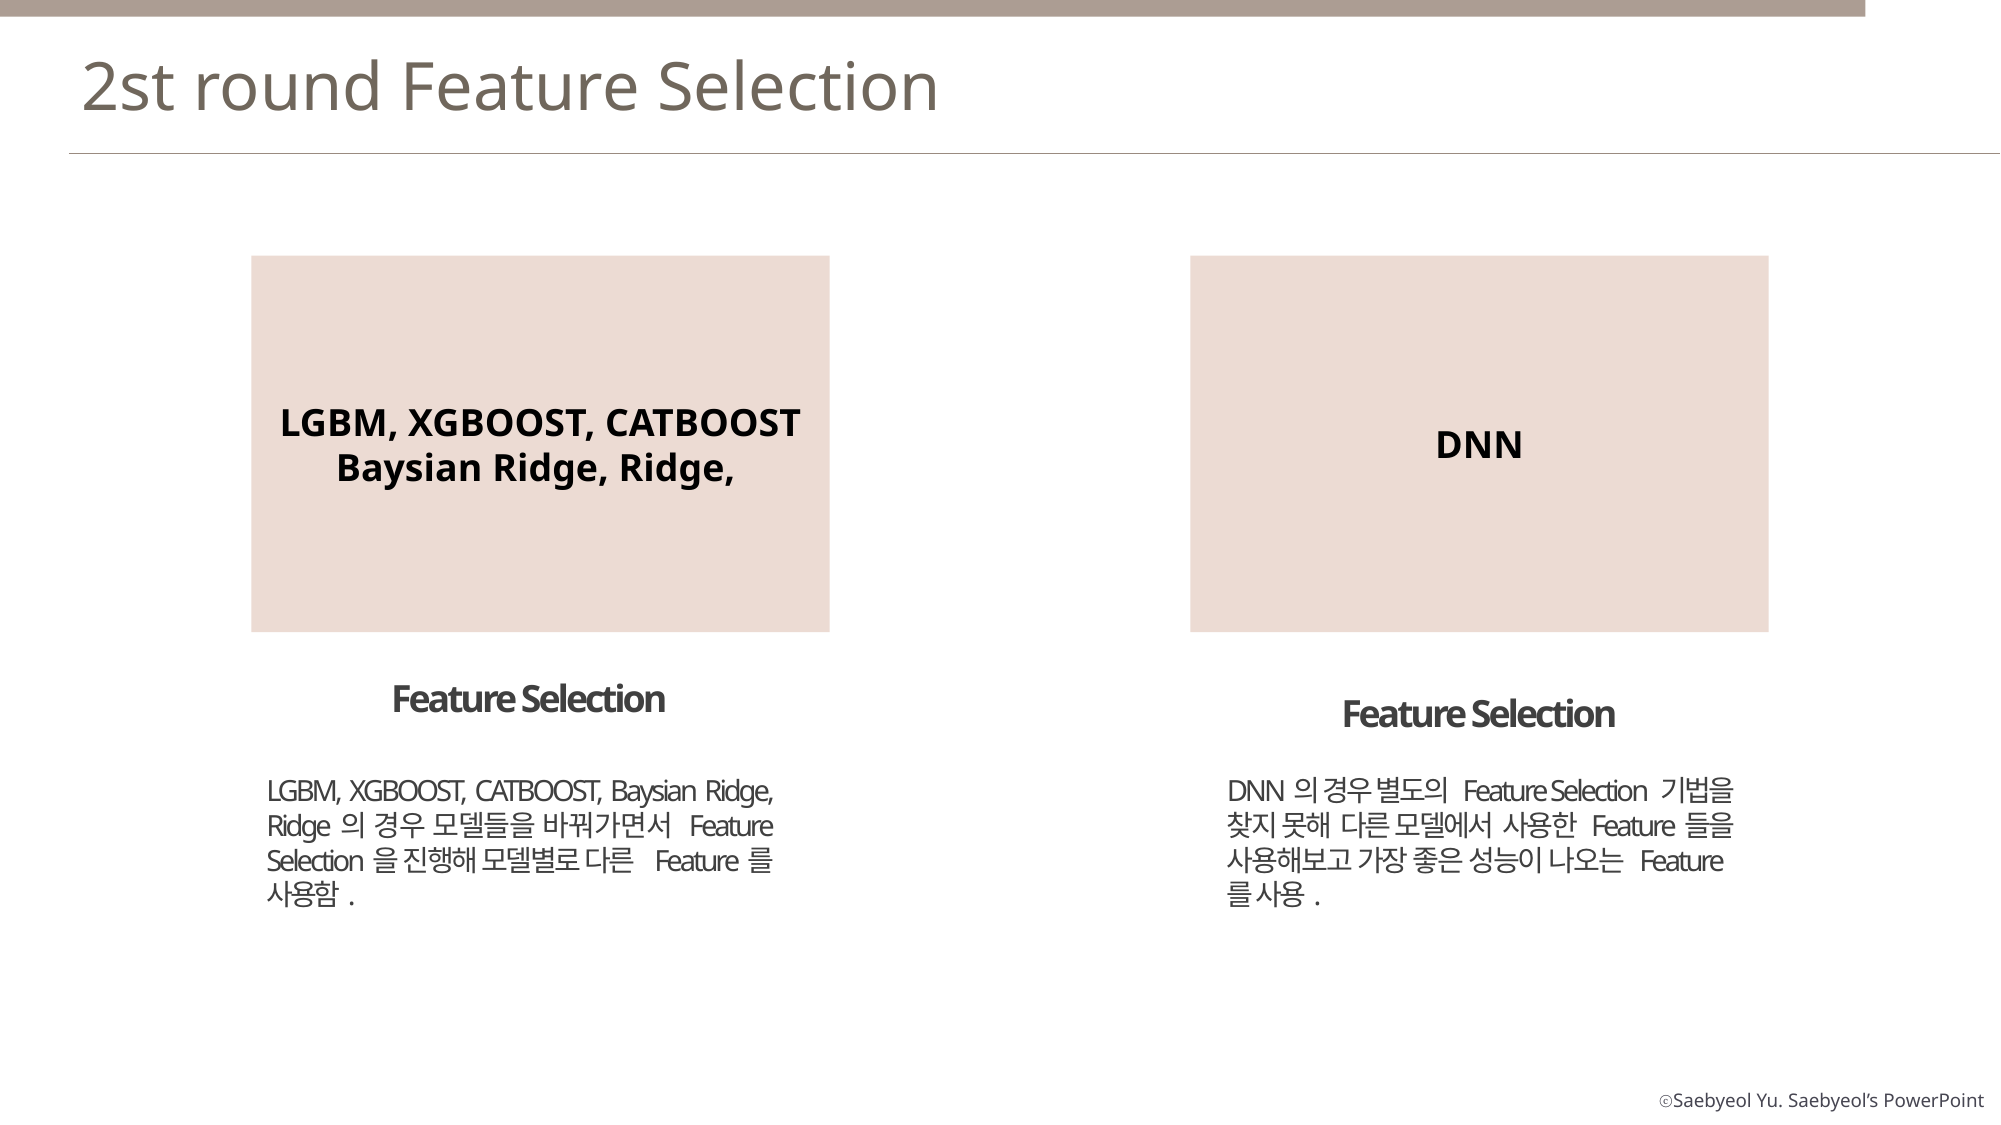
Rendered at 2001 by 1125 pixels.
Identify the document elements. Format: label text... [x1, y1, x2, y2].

text_box LGBM, XGBOOST, CATBOOST, Baysian Ridge, Ridge의 경우 모델들을 바꿔가면서 Feature Selection을 진행해 모델별로 다른 Feature를 사용함. [251, 764, 787, 989]
text_box Feature Selection [376, 667, 683, 728]
text_box 2st round Feature Selection [67, 36, 1046, 132]
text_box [1190, 255, 1769, 922]
text_box [0, 0, 1866, 18]
text_box LGBM, XGBOOST, CATBOOST Baysian Ridge, Ridge, [250, 255, 831, 633]
